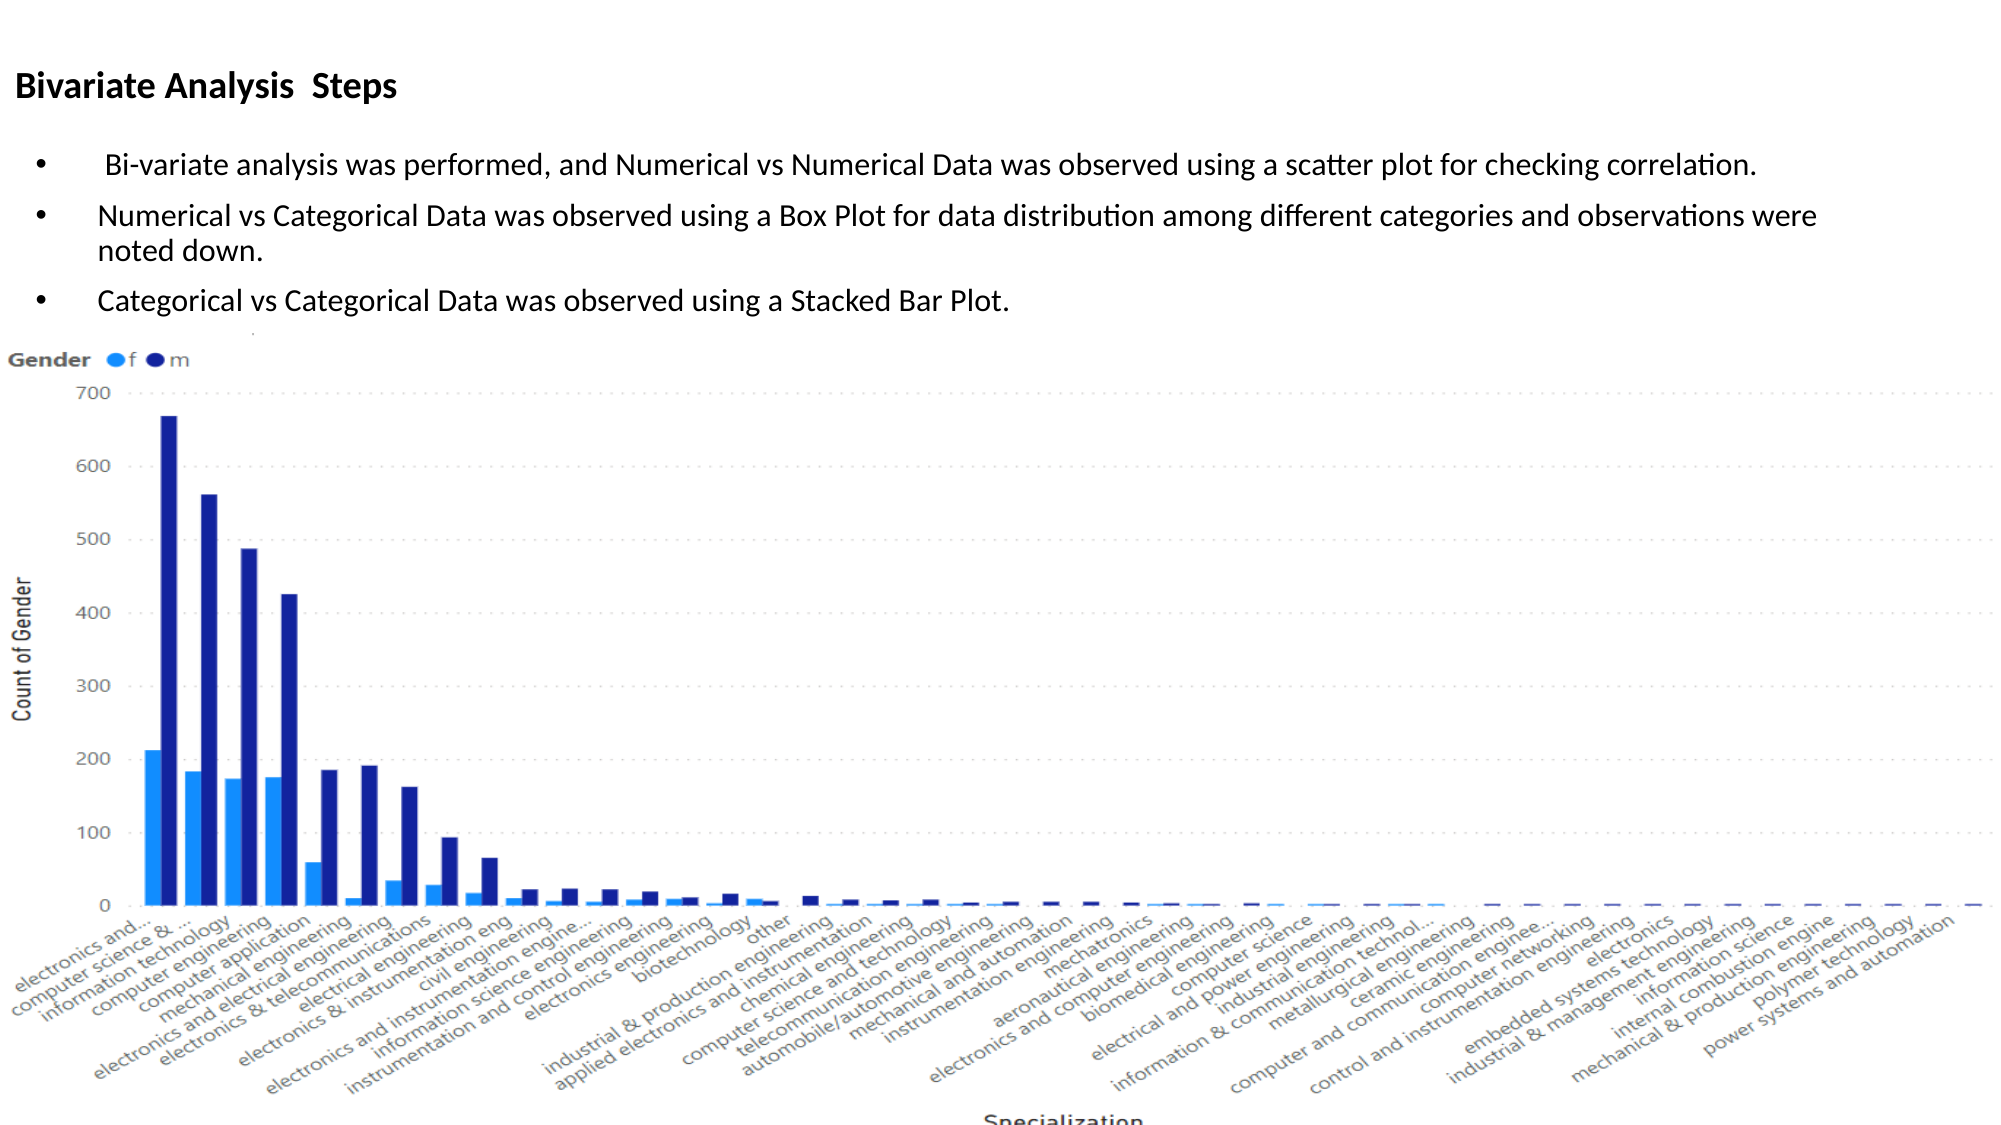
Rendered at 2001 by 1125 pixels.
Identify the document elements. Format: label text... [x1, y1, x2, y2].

title Bivariate Analysis Steps [0, 57, 1725, 140]
list Bi-variate analysis was performed, and Numerical vs Numerical Data was observed using a scatter plot for checking correlation. Numerical vs Categorical Data was observed using a Box Plot for data distribution among different categories and observations were noted down. Categorical vs Categorical Data was observed using a Stacked Bar Plot. Here we can see the Stacked Bar plot for Gender and Specialisation. [0, 140, 1863, 333]
picture [0, 333, 2000, 1125]
